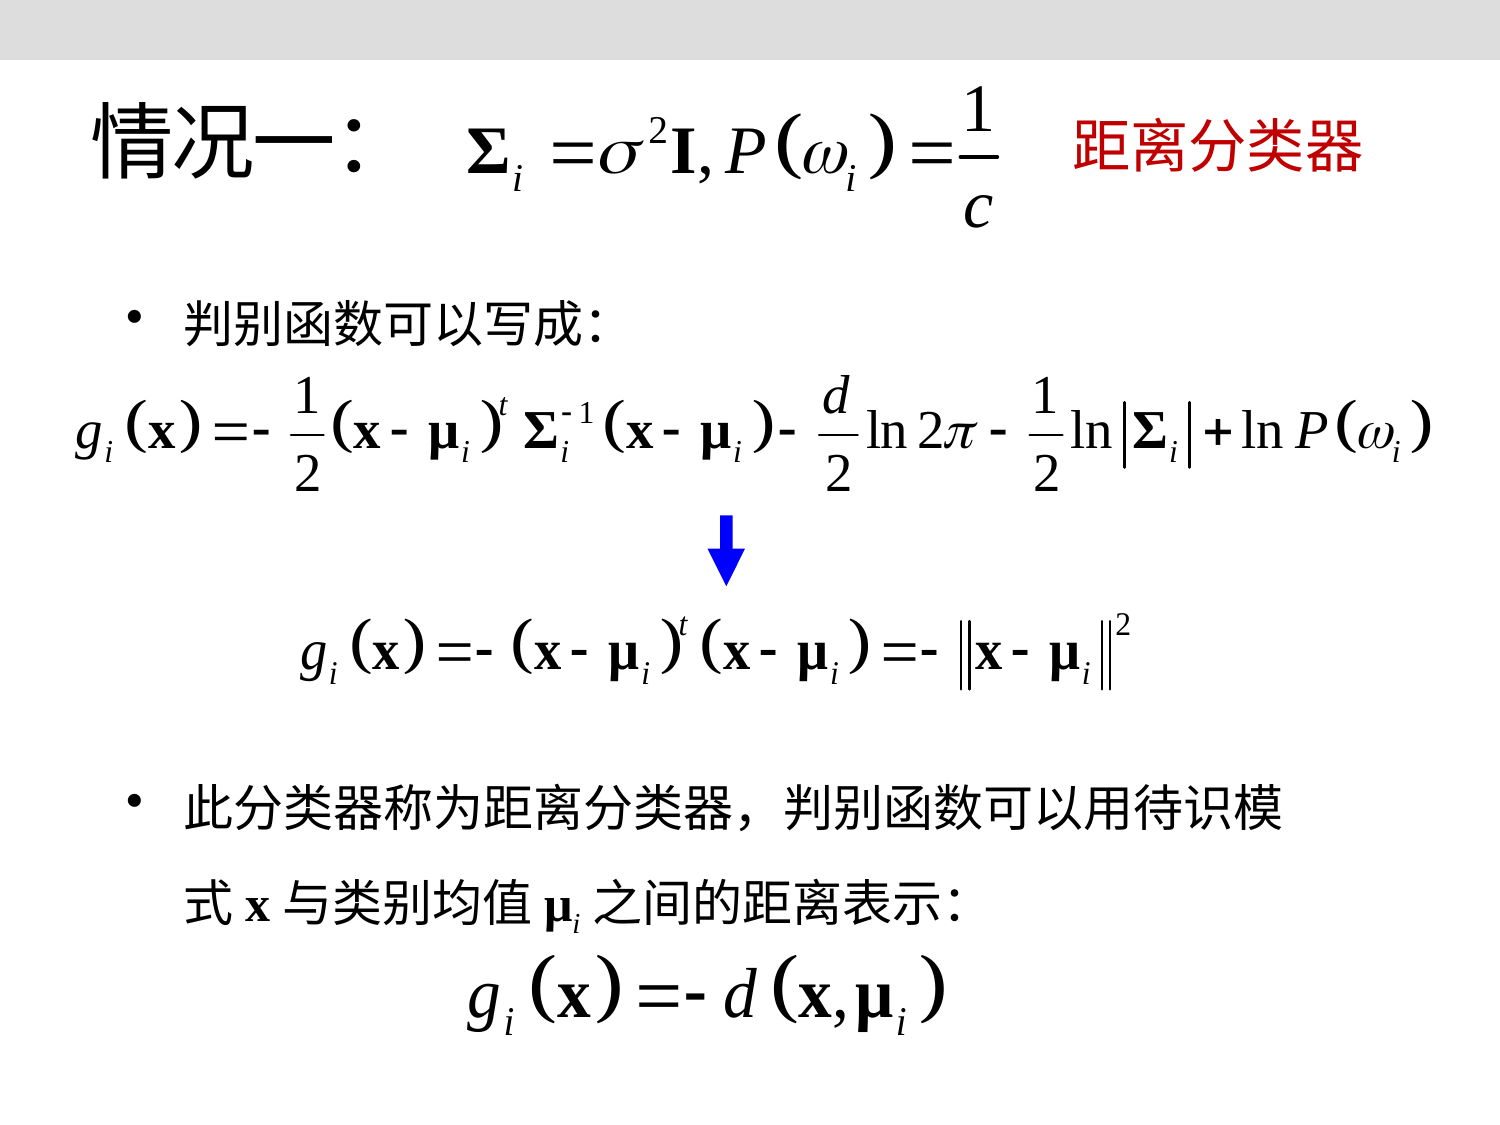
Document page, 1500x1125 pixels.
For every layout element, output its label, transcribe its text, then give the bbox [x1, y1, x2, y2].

text_box 距离分类器 [1057, 101, 1379, 187]
title 情况一： [75, 45, 1425, 233]
text_box 此分类器称为距离分类器，判别函数可以用待识模式x与类别均值μi之间的距离表示： [112, 739, 1321, 952]
text_box 判别函数可以写成： [112, 255, 1215, 358]
text_box [720, 515, 733, 587]
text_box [64, 361, 1436, 504]
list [454, 66, 1011, 243]
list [454, 940, 955, 1059]
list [288, 597, 1140, 704]
